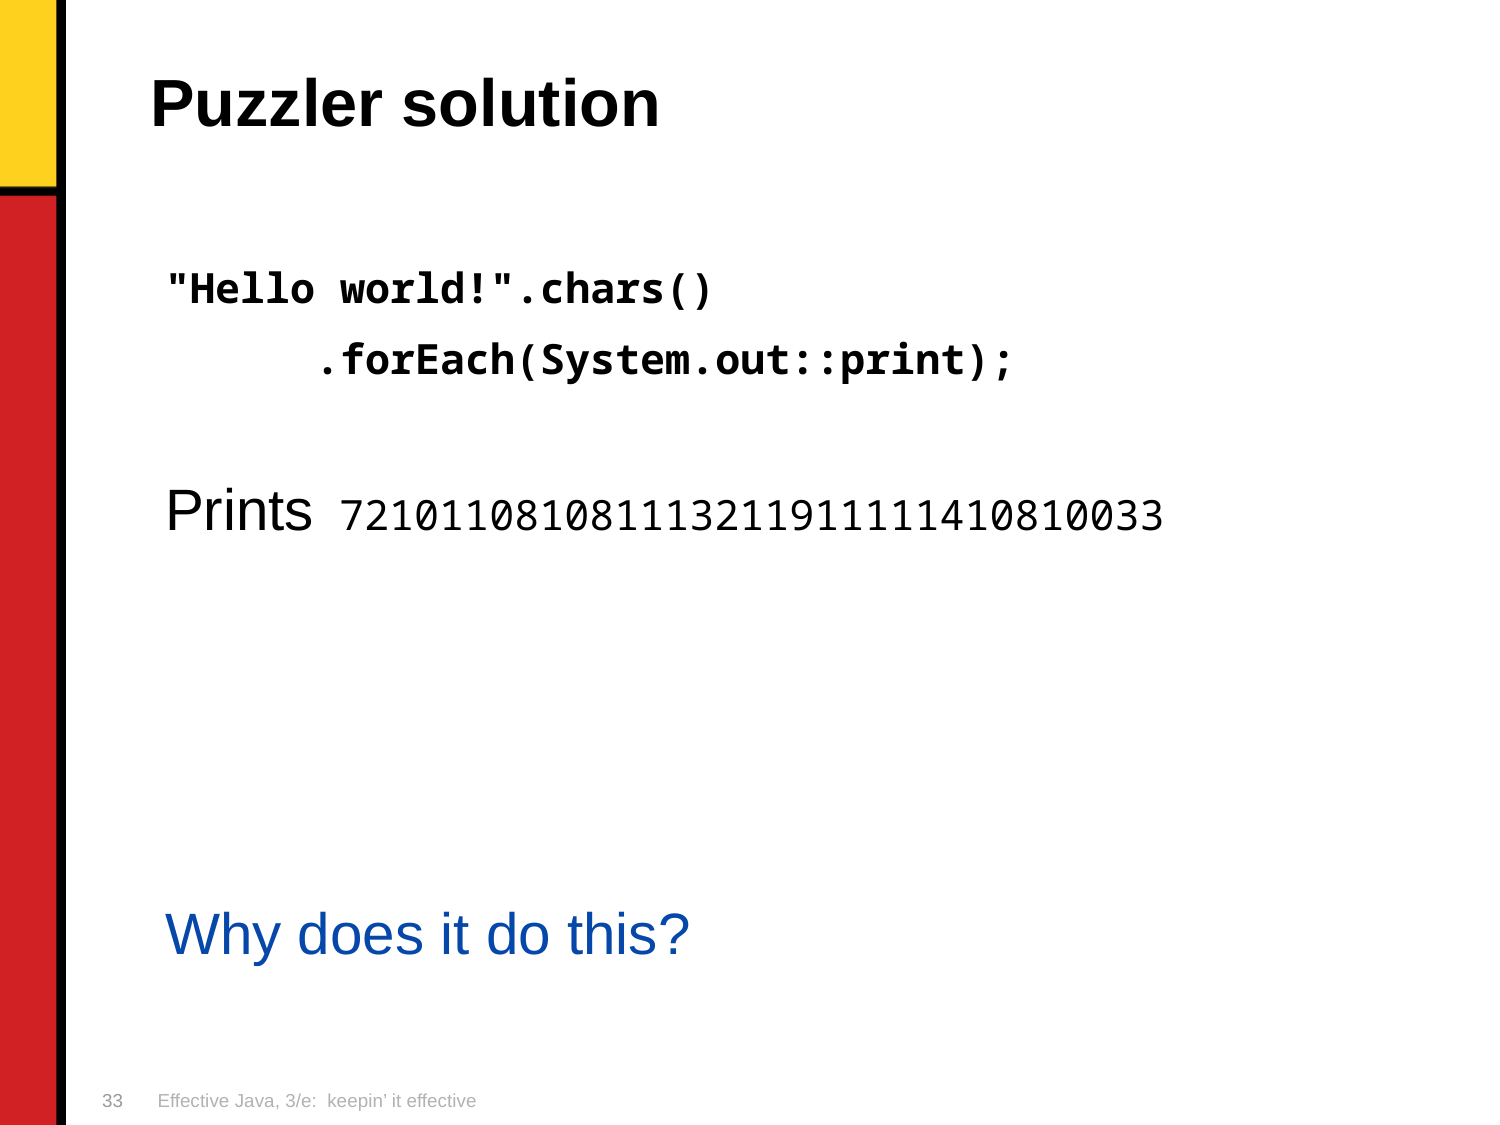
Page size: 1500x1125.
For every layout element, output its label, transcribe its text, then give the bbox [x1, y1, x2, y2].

list "Hello world!".chars() .forEach(System.out::print); Prints 721011081081113211911111410810033 Why does it do this? [150, 262, 1454, 1050]
title Puzzler solution [150, 11, 1440, 200]
picture [0, 0, 66, 1125]
